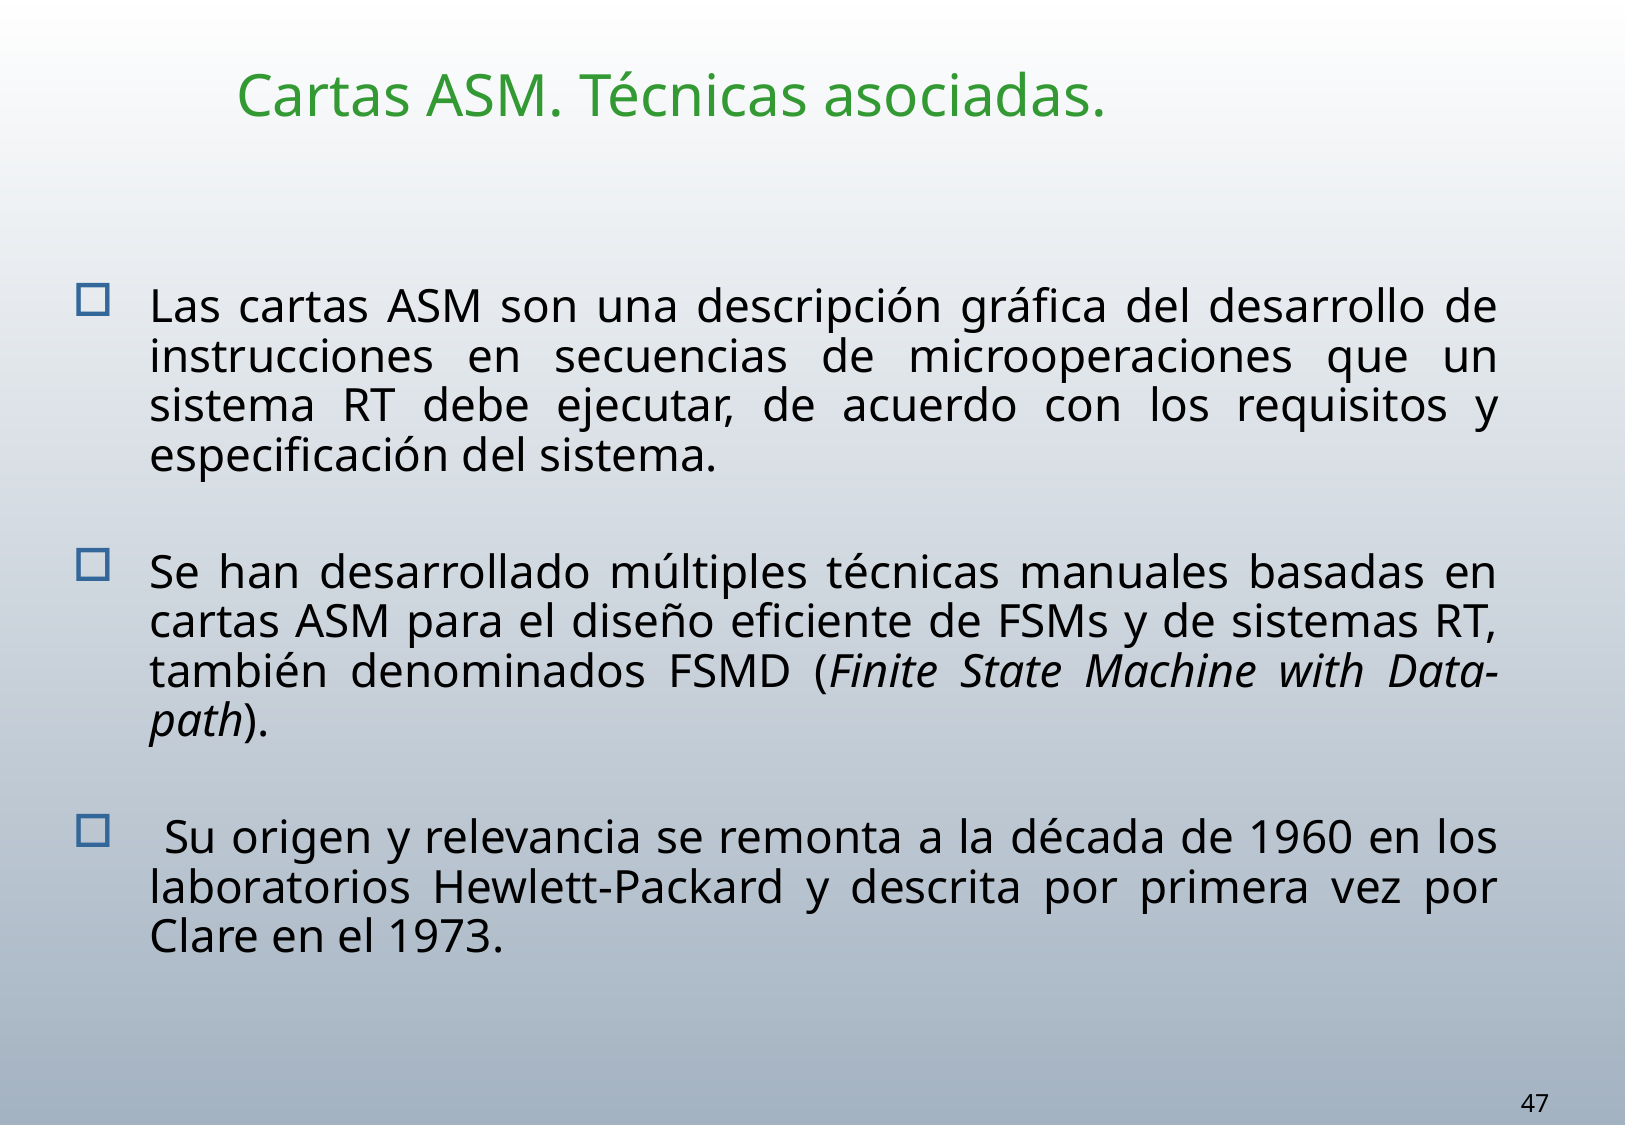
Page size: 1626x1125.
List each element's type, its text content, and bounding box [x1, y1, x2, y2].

title Cartas ASM. Técnicas asociadas. [221, 45, 1603, 136]
list Las cartas ASM son una descripción gráfica del desarrollo de instrucciones en secuencias de microoperaciones que un sistema RT debe ejecutar, de acuerdo con los requisitos y especificación del sistema. Se han desarrollado múltiples técnicas manuales basadas en cartas ASM para el diseño eficiente de FSMs y de sistemas RT, también denominados FSMD (Finite State Machine with Data-path). Su origen y relevancia se remonta a la década de 1960 en los laboratorios Hewlett-Packard y descrita por primera vez por Clare en el 1973. [57, 216, 1515, 987]
